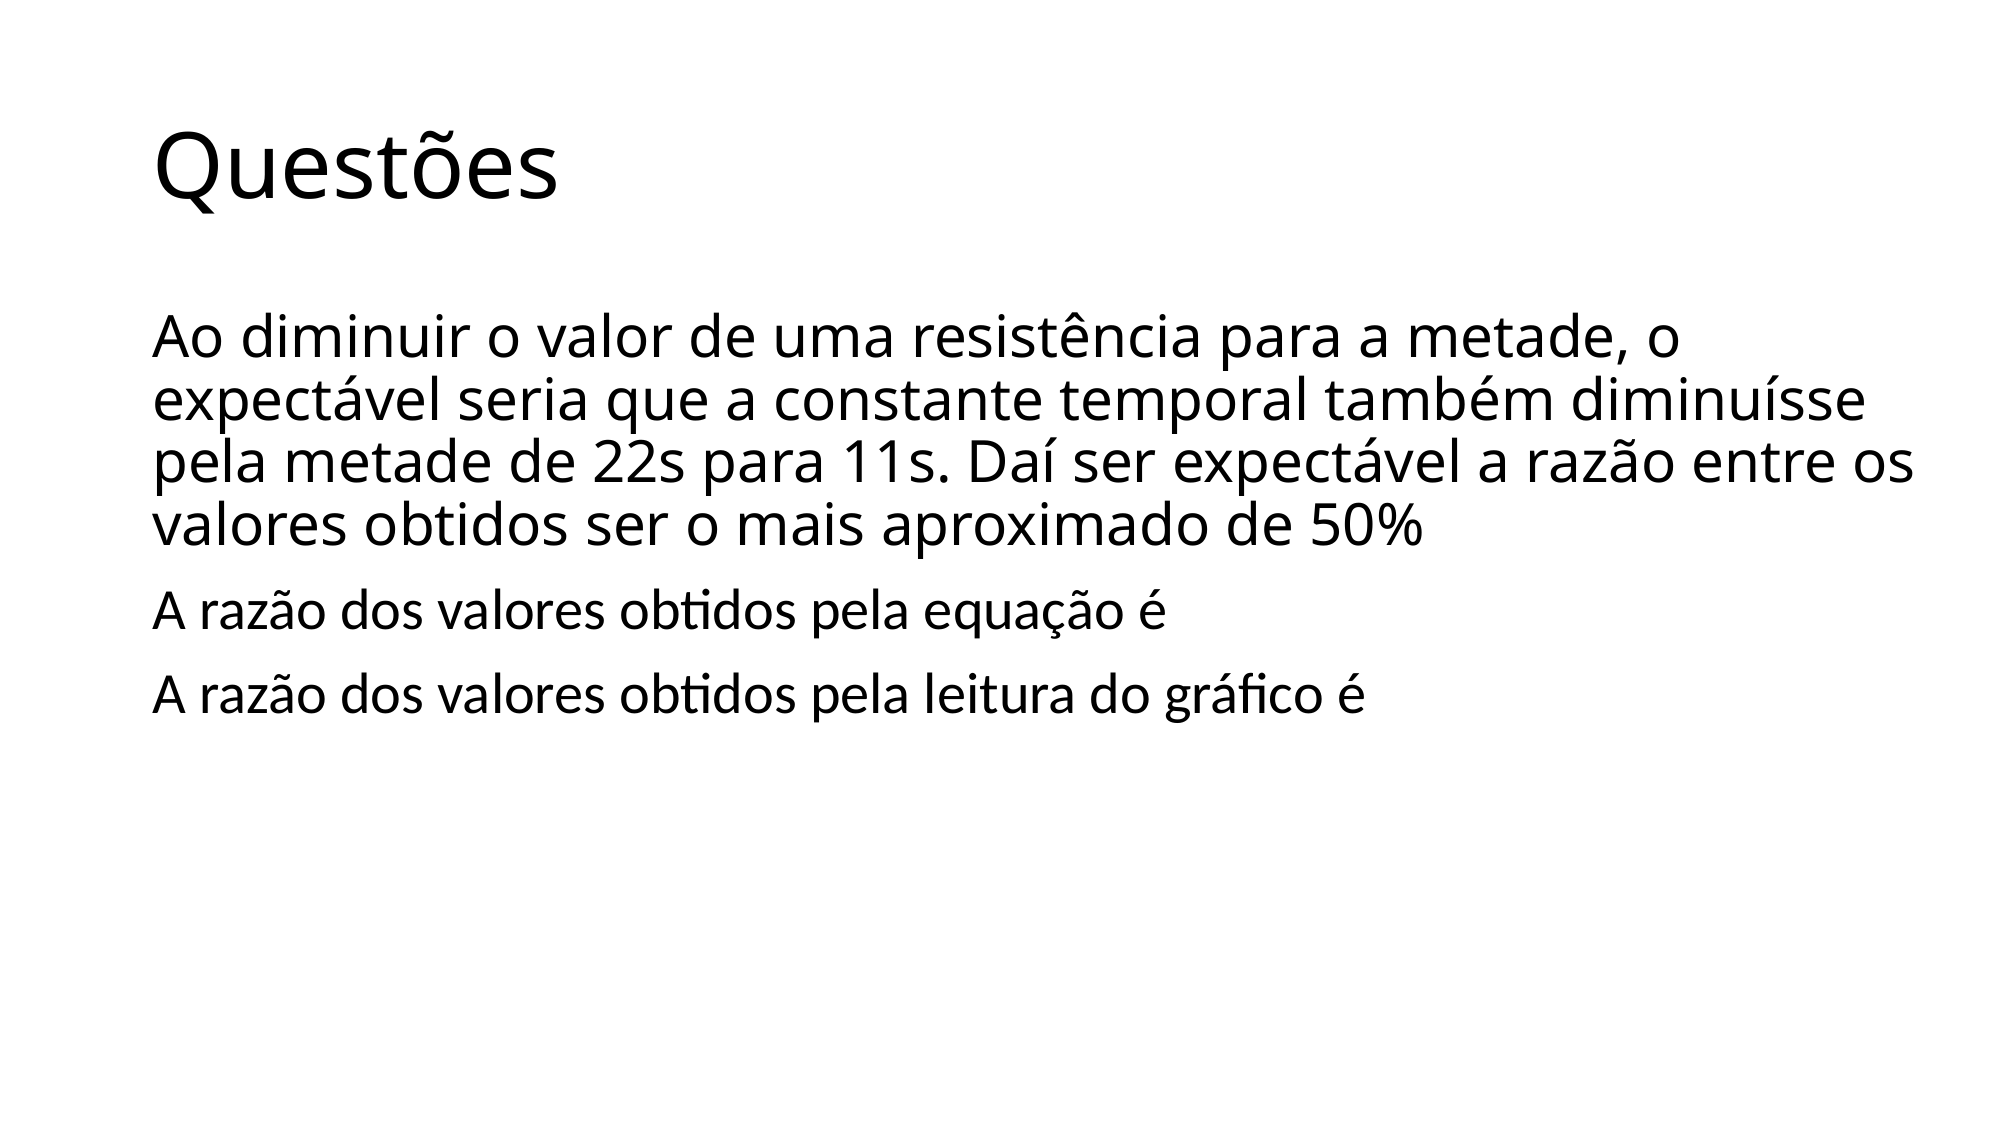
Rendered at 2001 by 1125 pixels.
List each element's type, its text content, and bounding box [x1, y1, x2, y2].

title Questões [137, 59, 1863, 278]
